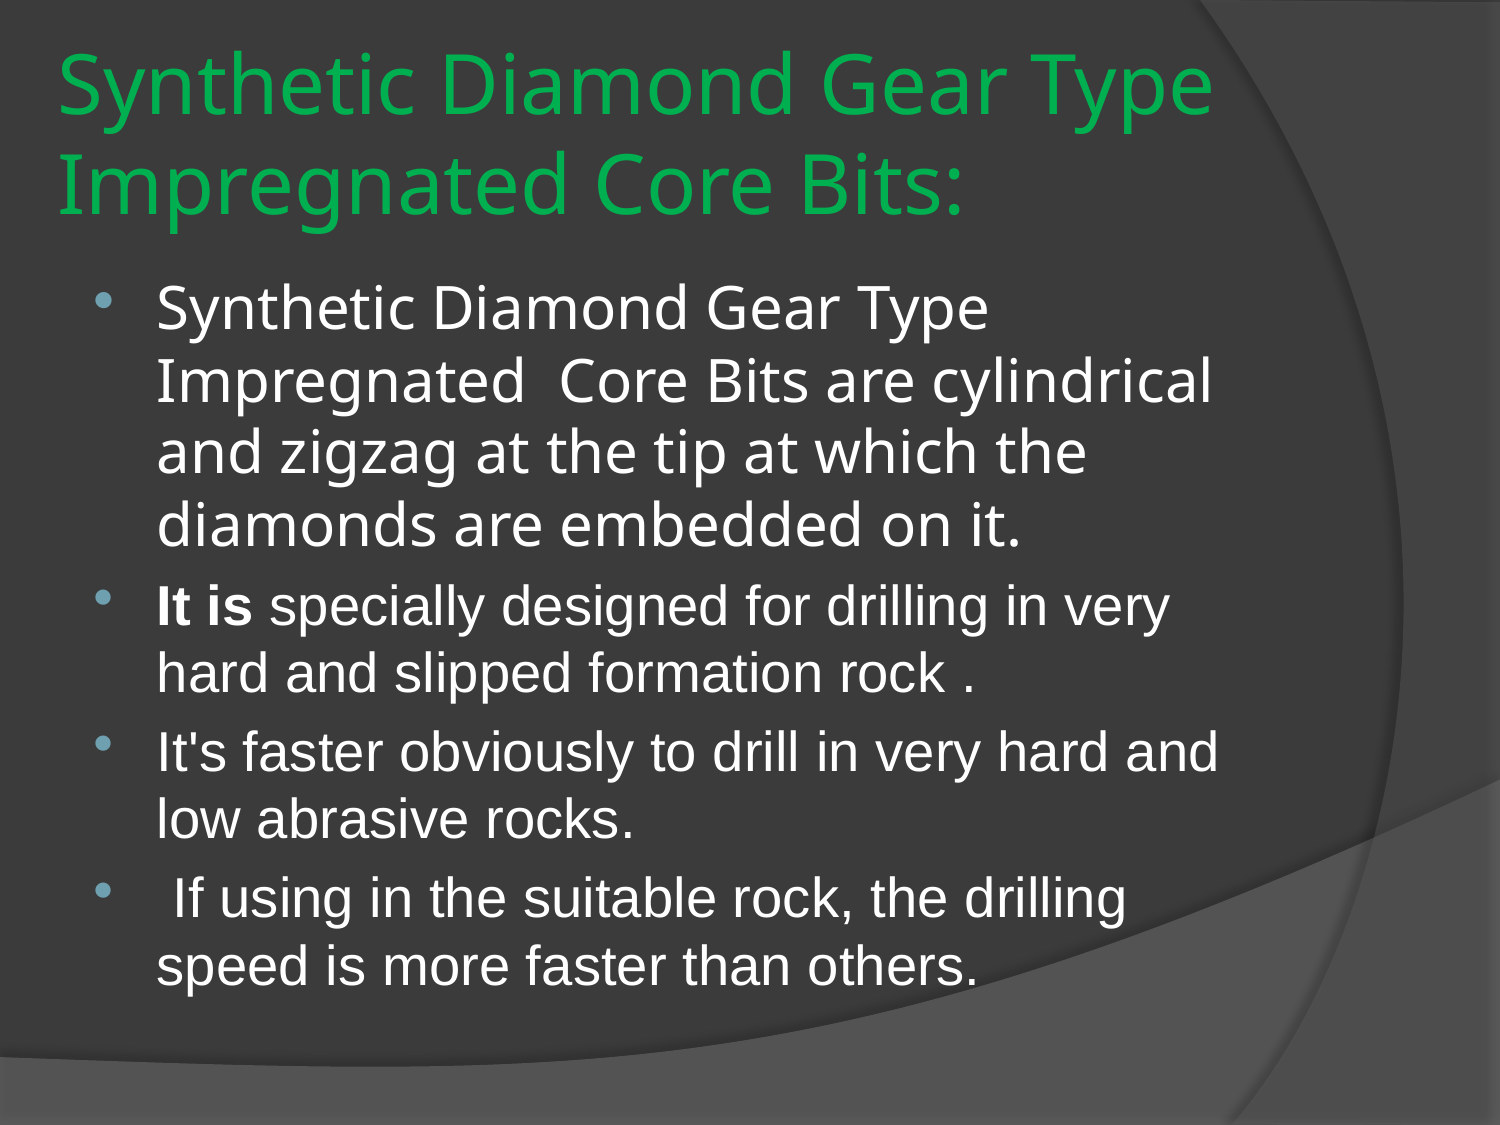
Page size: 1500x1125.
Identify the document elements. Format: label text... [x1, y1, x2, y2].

title Synthetic Diamond Gear Type Impregnated Core Bits: [50, 37, 1375, 225]
list Synthetic Diamond Gear Type Impregnated Core Bits are cylindrical and zigzag at the tip at which the diamonds are embedded on it. It is specially designed for drilling in very hard and slipped formation rock . It's faster obviously to drill in very hard and low abrasive rocks. If using in the suitable rock, the drilling speed is more faster than others. [75, 262, 1300, 1005]
